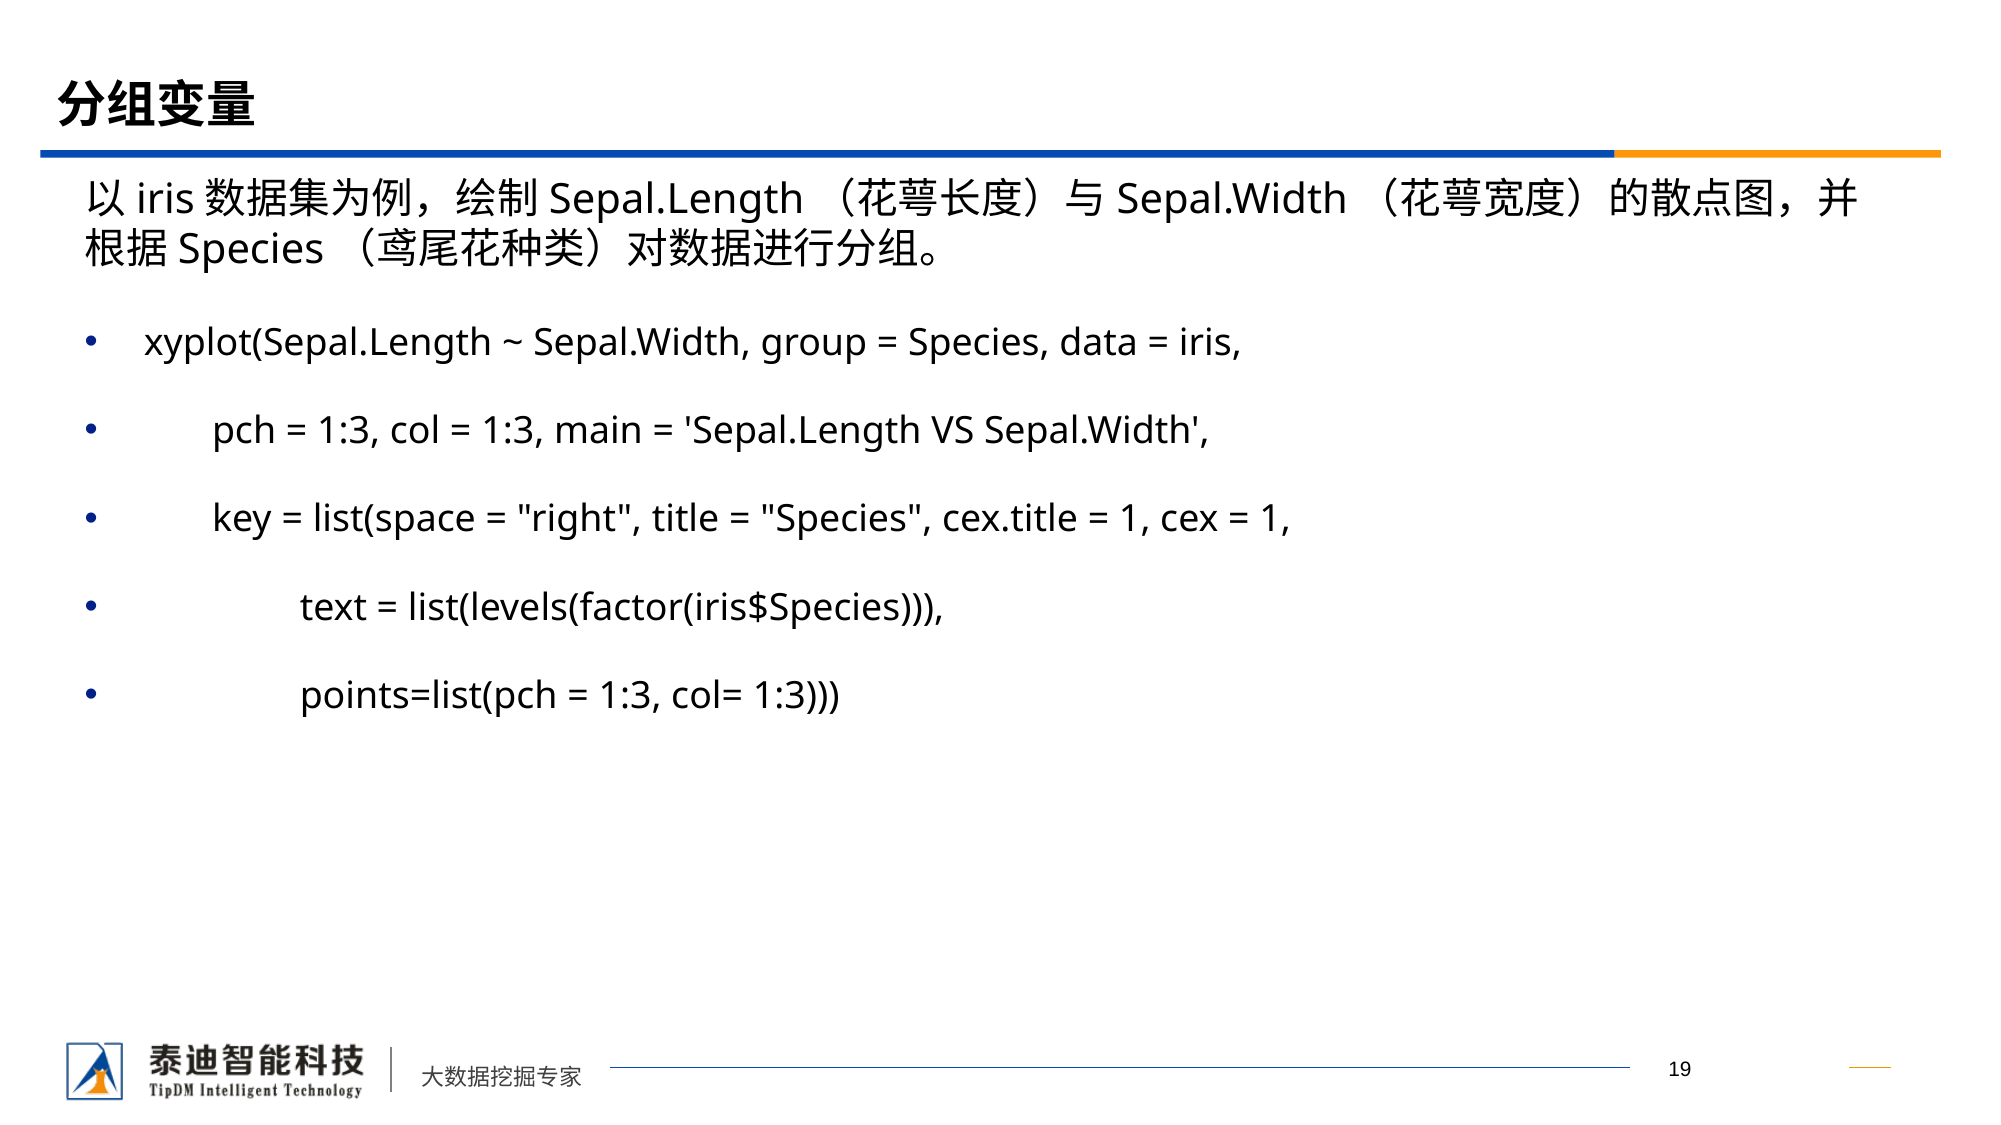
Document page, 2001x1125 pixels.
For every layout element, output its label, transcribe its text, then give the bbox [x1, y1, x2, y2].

list 以iris数据集为例，绘制Sepal.Length（花萼长度）与Sepal.Width（花萼宽度）的散点图，并根据Species（鸢尾花种类）对数据进行分组。 [69, 186, 1892, 257]
list xyplot(Sepal.Length ~ Sepal.Width, group = Species, data = iris, pch = 1:3, col = 1:3, main = 'Sepal.Length VS Sepal.Width', key = list(space = "right", title = "Species", cex.title = 1, cex = 1, text = list(levels(factor(iris$Species))), points=list(pch = 1:3, col= 1:3))) [69, 287, 1892, 1005]
title 分组变量 [41, 58, 1842, 146]
picture [62, 1028, 368, 1107]
